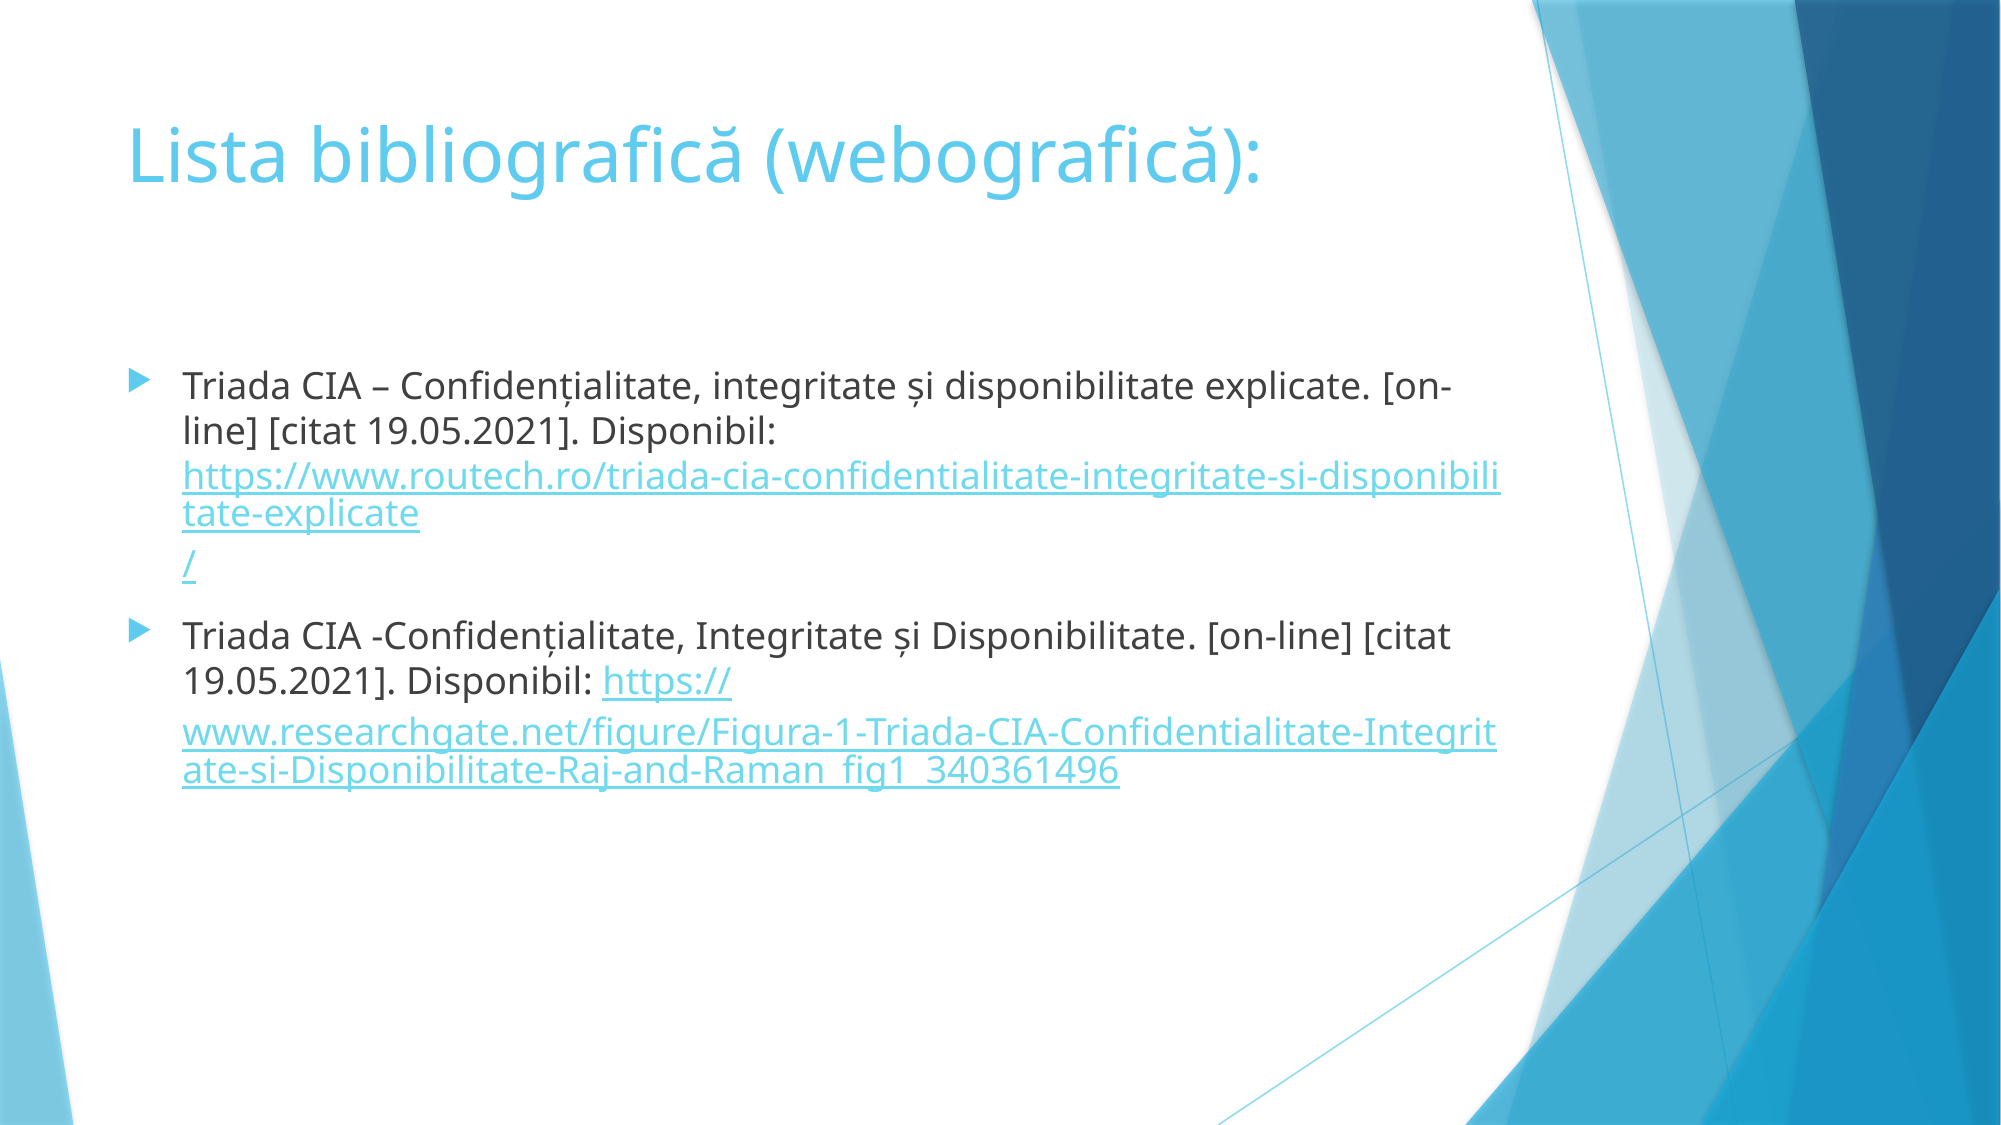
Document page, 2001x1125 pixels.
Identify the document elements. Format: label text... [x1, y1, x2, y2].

title Lista bibliografică (webografică): [111, 99, 1522, 317]
list Triada CIA – Confidențialitate, integritate și disponibilitate explicate. [on-line] [citat 19.05.2021]. Disponibil: https://www.routech.ro/triada-cia-confidentialitate-integritate-si-disponibilitate-explicate/ Triada CIA -Confidențialitate, Integritate și Disponibilitate. [on-line] [citat 19.05.2021]. Disponibil: https://www.researchgate.net/figure/Figura-1-Triada-CIA-Confidentialitate-Integritate-si-Disponibilitate-Raj-and-Raman_fig1_340361496 [111, 354, 1522, 992]
